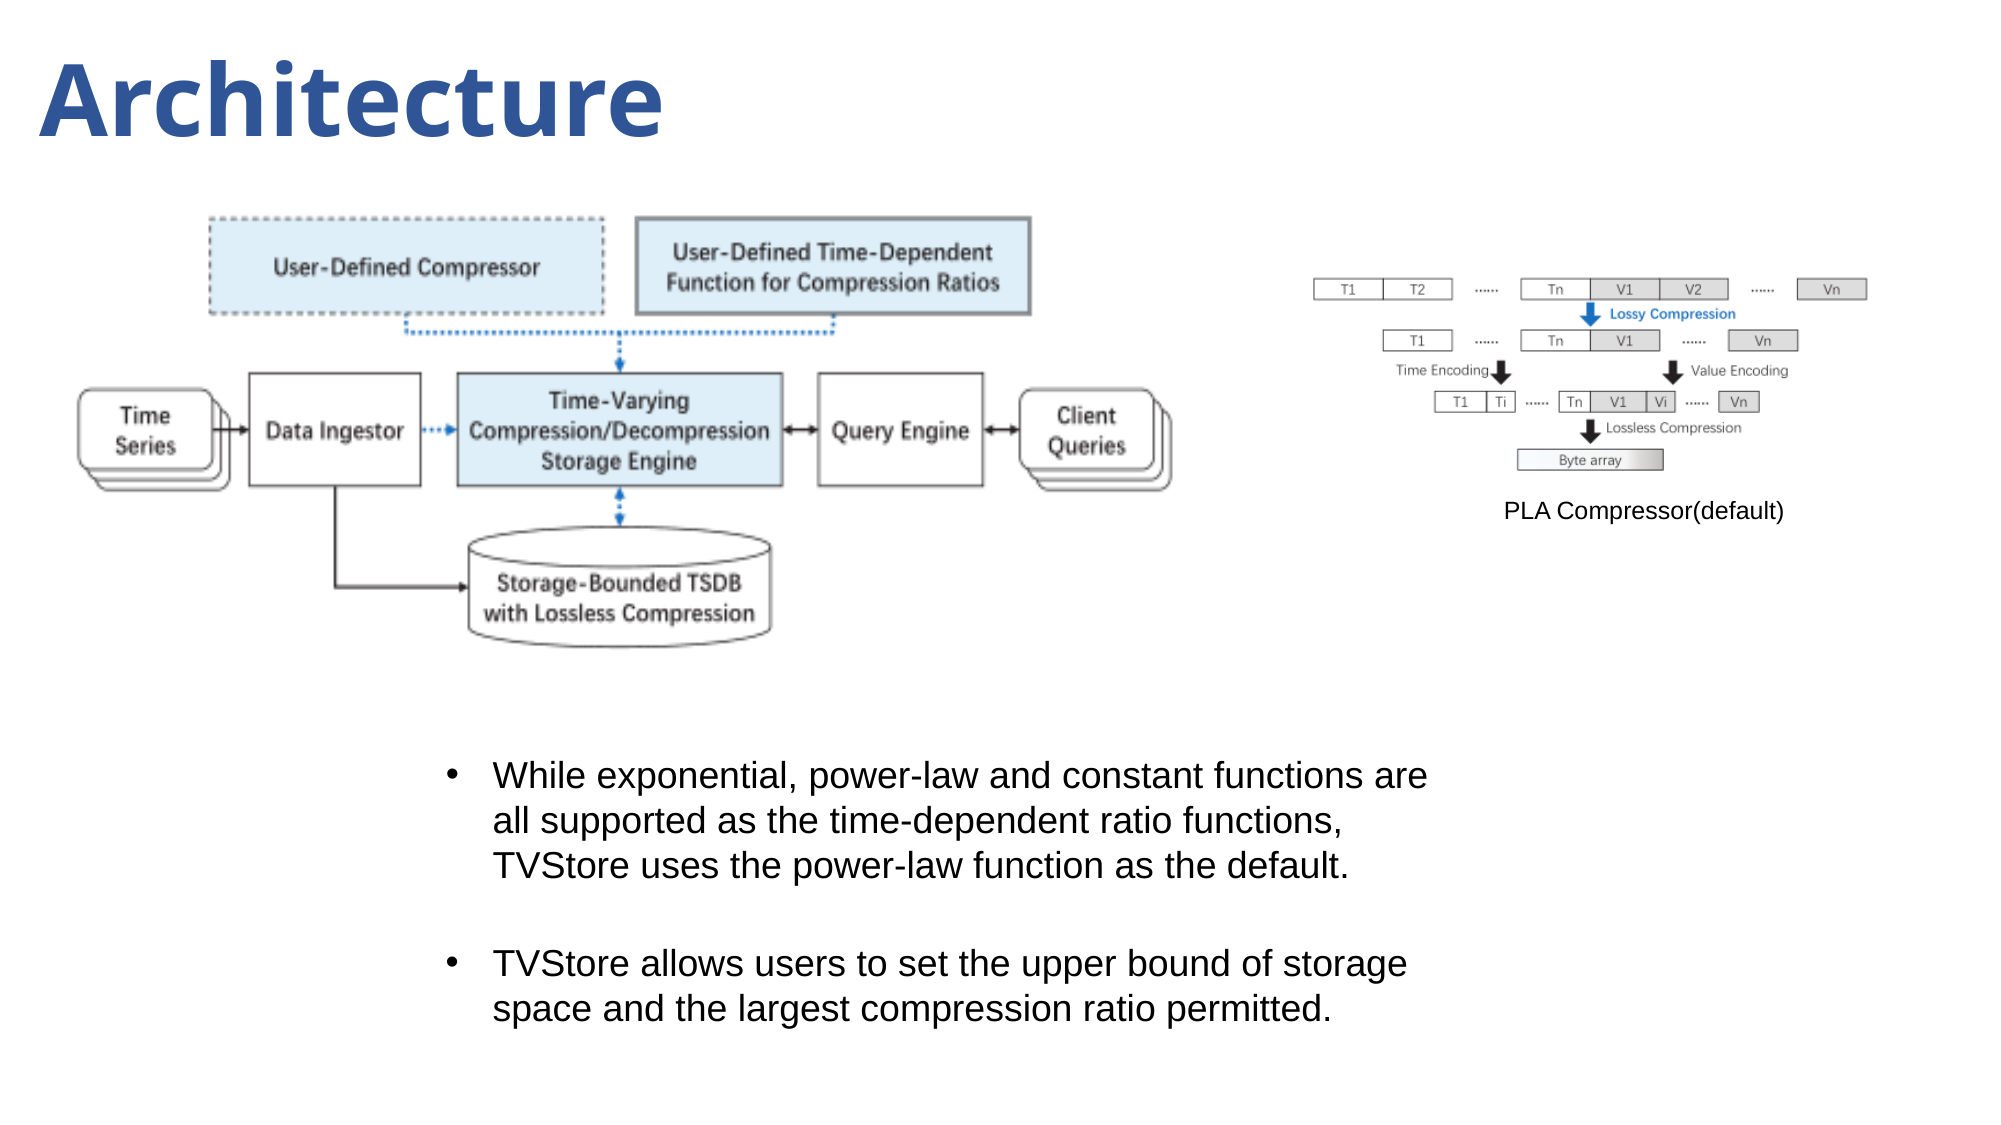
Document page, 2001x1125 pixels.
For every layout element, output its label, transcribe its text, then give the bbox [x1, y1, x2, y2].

text_box While exponential, power-law and constant functions are all supported as the time-dependent ratio functions, TVStore uses the power-law function as the default. [430, 743, 1476, 894]
picture [1288, 252, 1908, 480]
text_box TVStore allows users to set the upper bound of storage space and the largest compression ratio permitted. [430, 931, 1441, 1037]
text_box PLA Compressor(default) [1489, 487, 1840, 532]
picture [14, 185, 1230, 690]
text_box Architecture [25, 28, 1143, 164]
